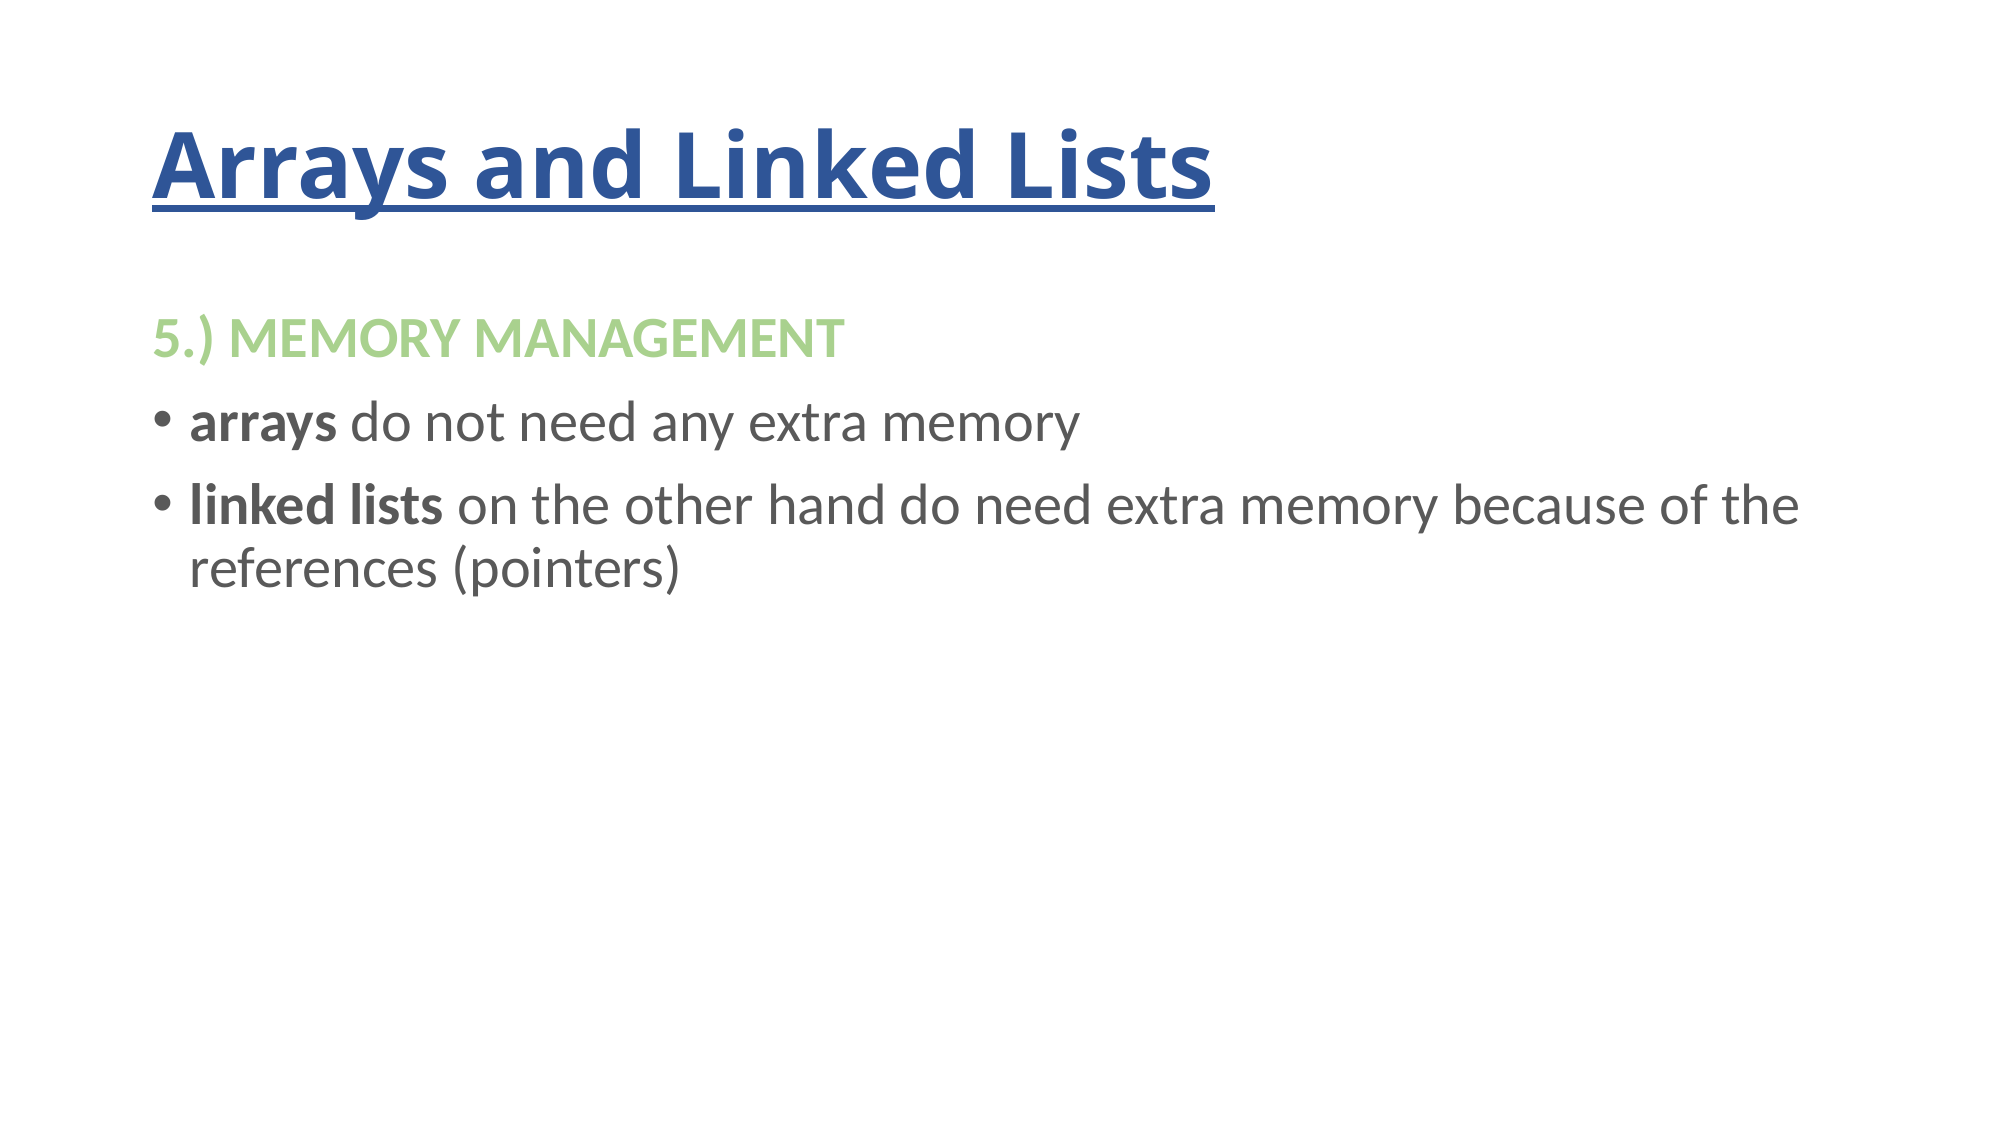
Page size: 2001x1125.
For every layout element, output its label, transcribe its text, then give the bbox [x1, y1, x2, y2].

title Arrays and Linked Lists [137, 59, 1863, 278]
list 5.) MEMORY MANAGEMENT arrays do not need any extra memory linked lists on the other hand do need extra memory because of the references (pointers) [137, 299, 1863, 1007]
